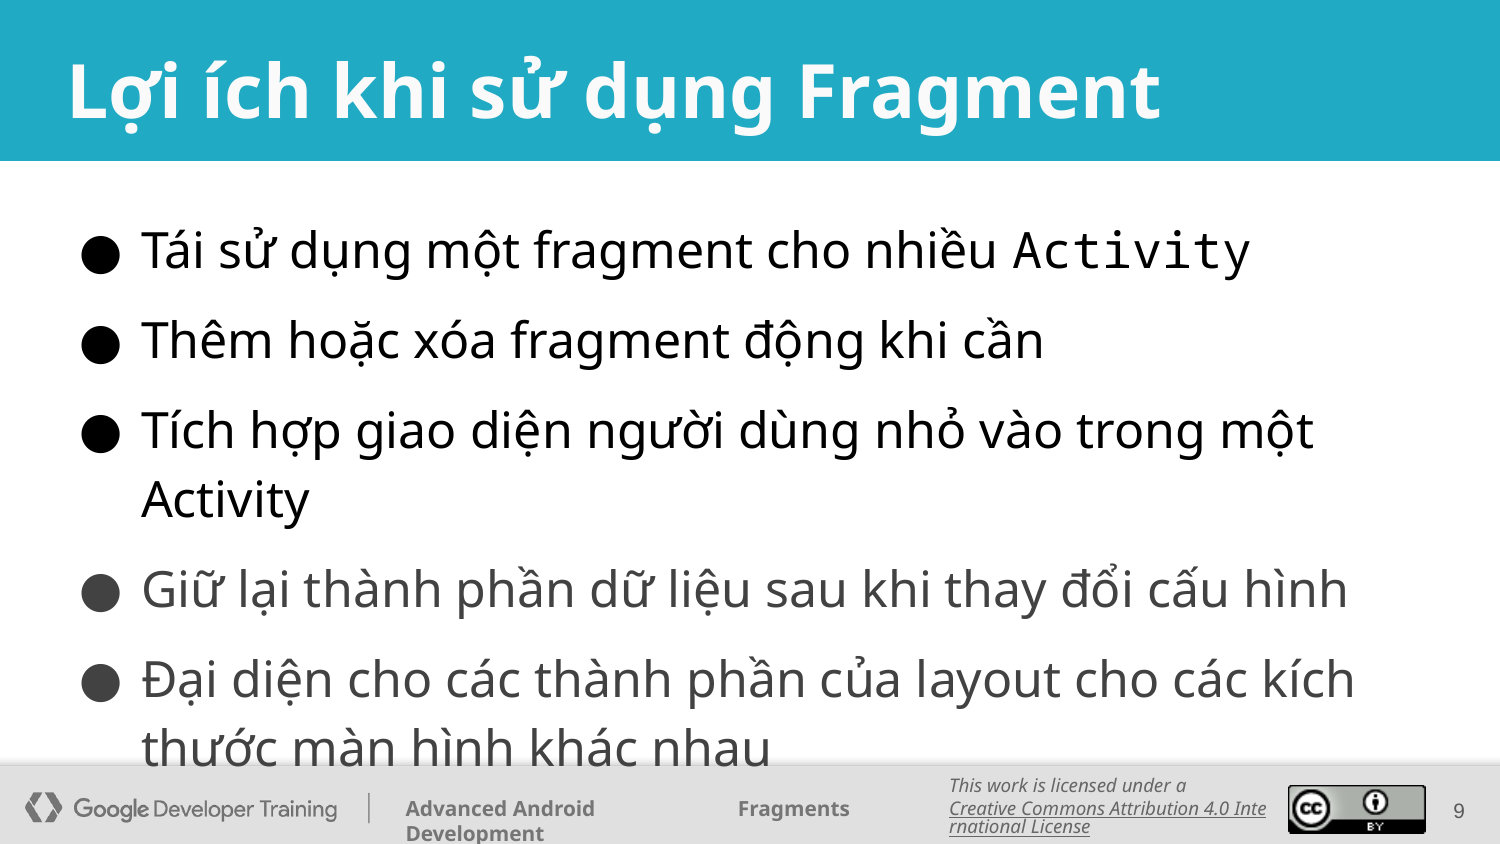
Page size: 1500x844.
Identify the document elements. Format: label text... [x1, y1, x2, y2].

slide_number 9 [1389, 777, 1480, 842]
list Tái sử dụng một fragment cho nhiều Activity Thêm hoặc xóa fragment động khi cần Tích hợp giao diện người dùng nhỏ vào trong một Activity Giữ lại thành phần dữ liệu sau khi thay đổi cấu hình Đại diện cho các thành phần của layout cho các kích thước màn hình khác nhau [51, 194, 1488, 747]
picture [0, 161, 1500, 844]
title Lợi ích khi sử dụng Fragment [51, 28, 1449, 122]
